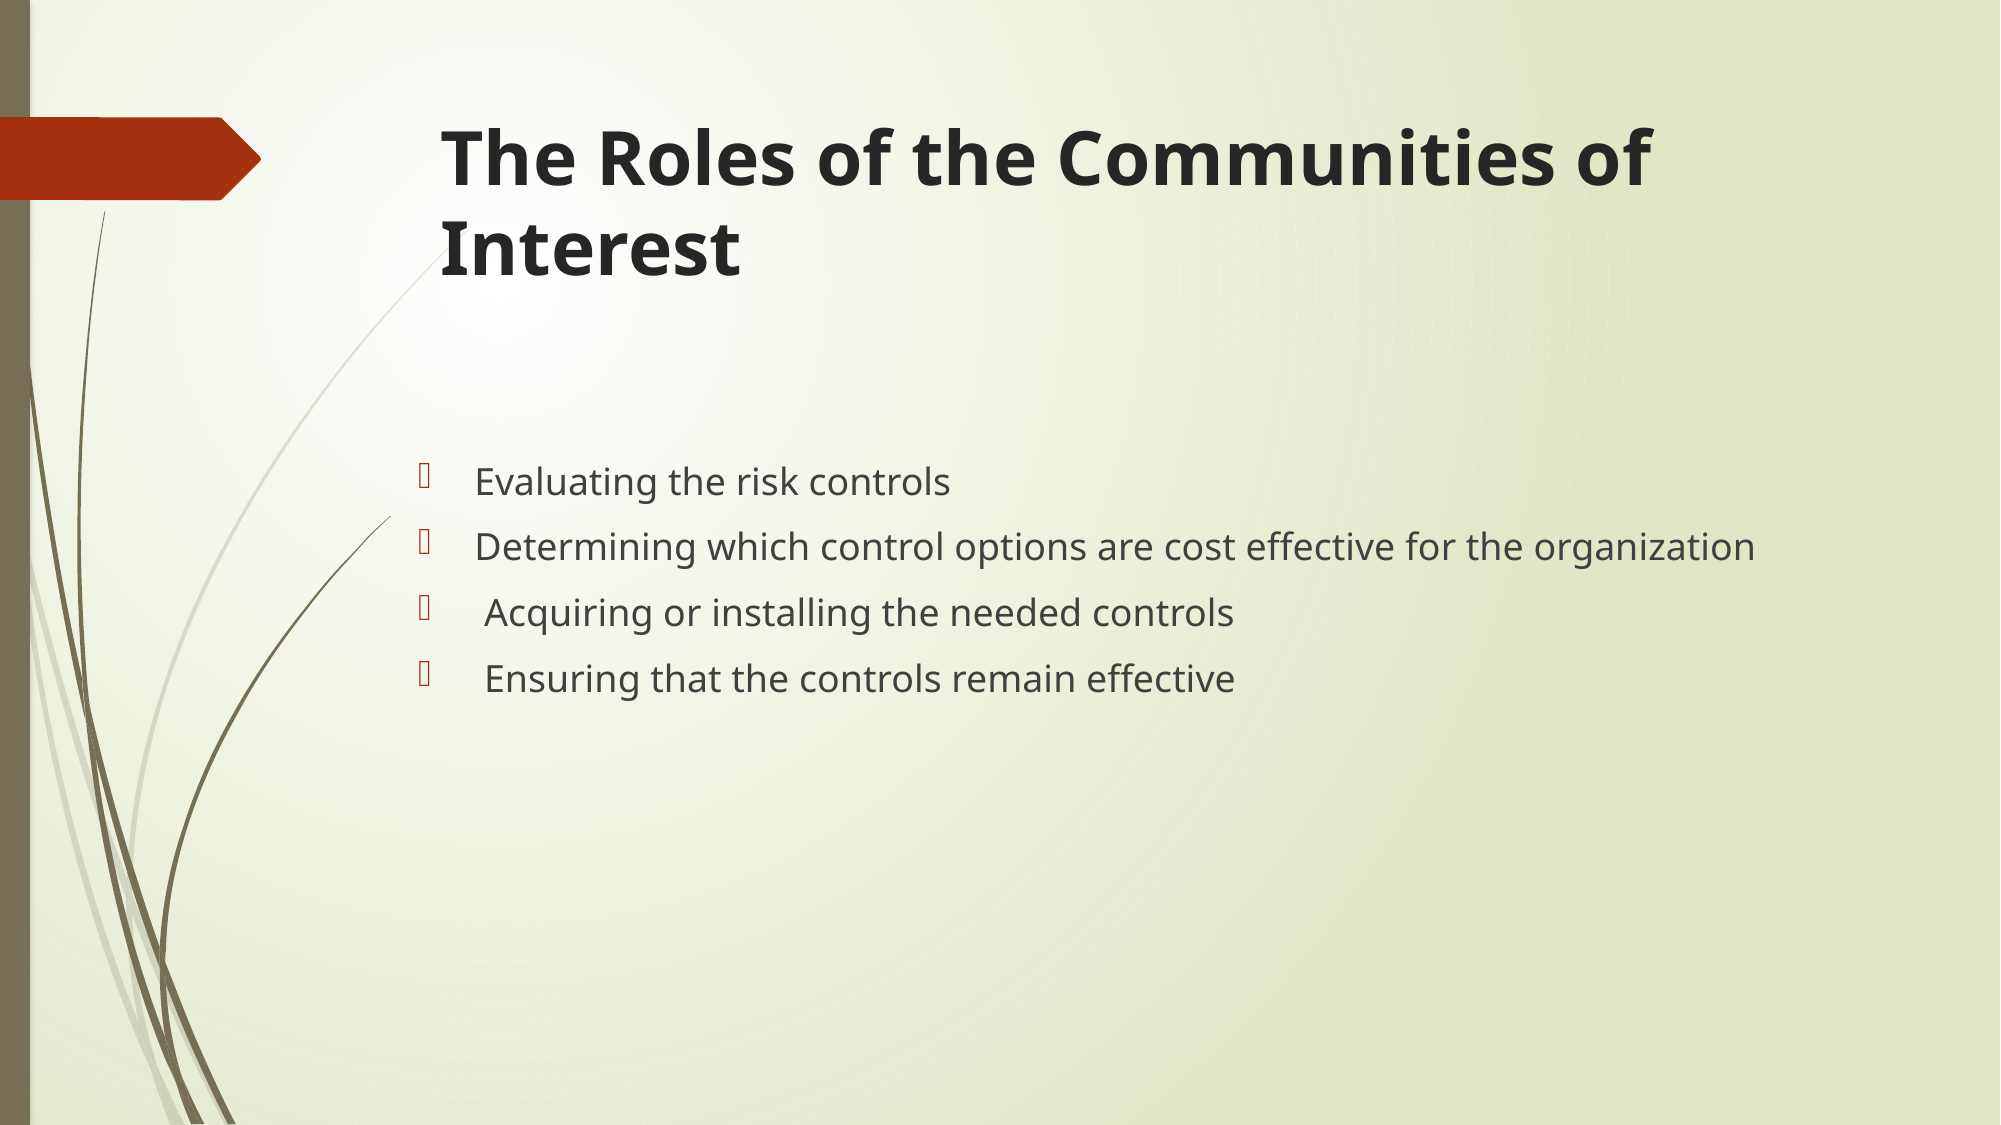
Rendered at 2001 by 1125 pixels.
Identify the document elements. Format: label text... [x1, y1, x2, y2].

list Evaluating the risk controls Determining which control options are cost effective for the organization Acquiring or installing the needed controls Ensuring that the controls remain effective [403, 450, 1866, 1070]
title The Roles of the Communities of Interest [425, 102, 1888, 313]
